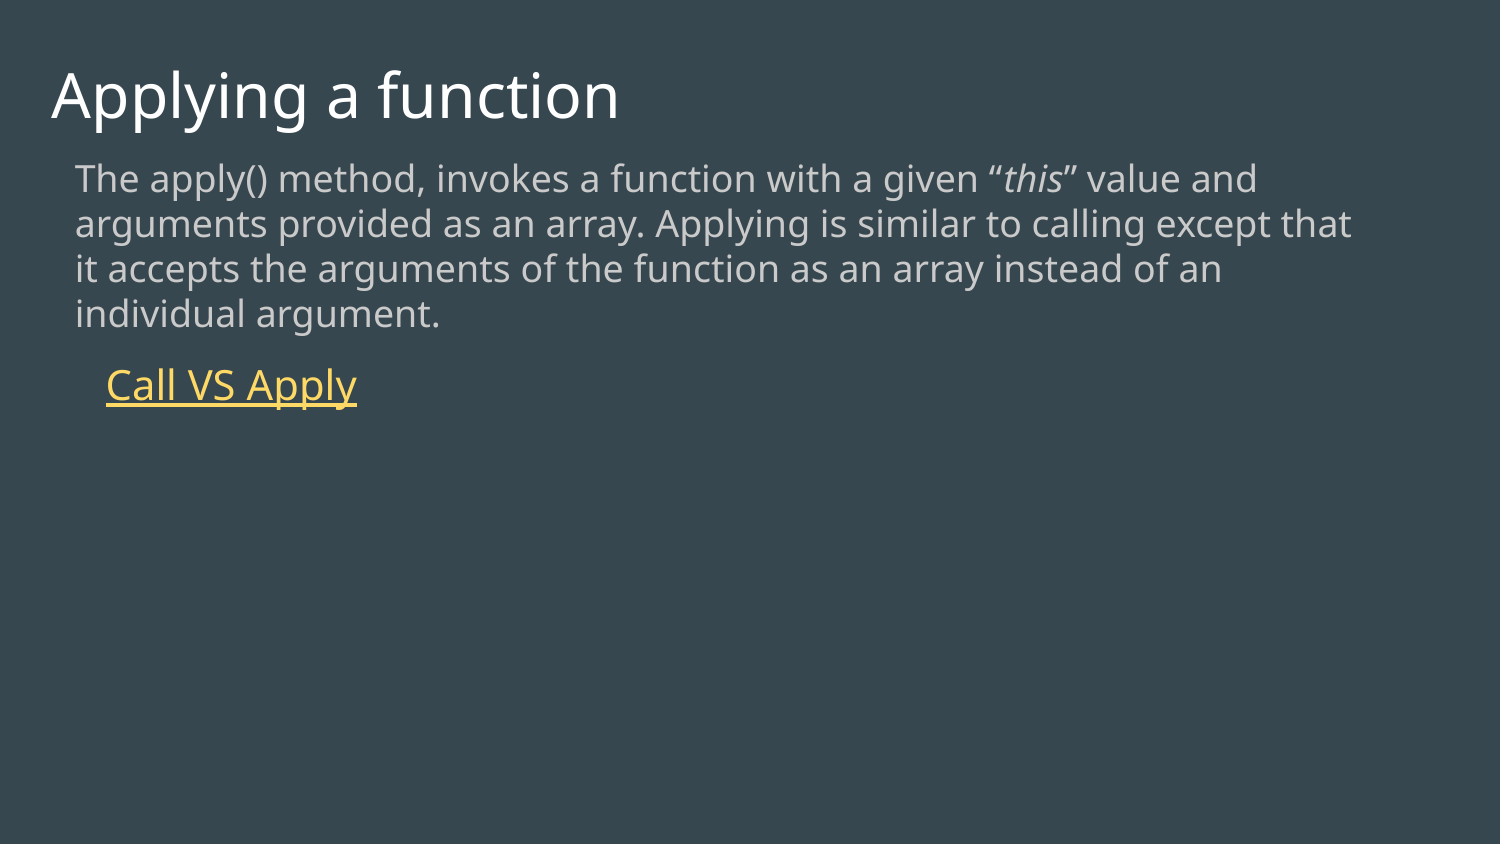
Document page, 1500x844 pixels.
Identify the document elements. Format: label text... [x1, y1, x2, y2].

text_box Applying a function [36, 41, 1485, 147]
text_box The apply() method, invokes a function with a given “this” value and arguments provided as an array. Applying is similar to calling except that it accepts the arguments of the function as an array instead of an individual argument. [59, 140, 1389, 351]
text_box Call VS Apply [90, 351, 398, 431]
